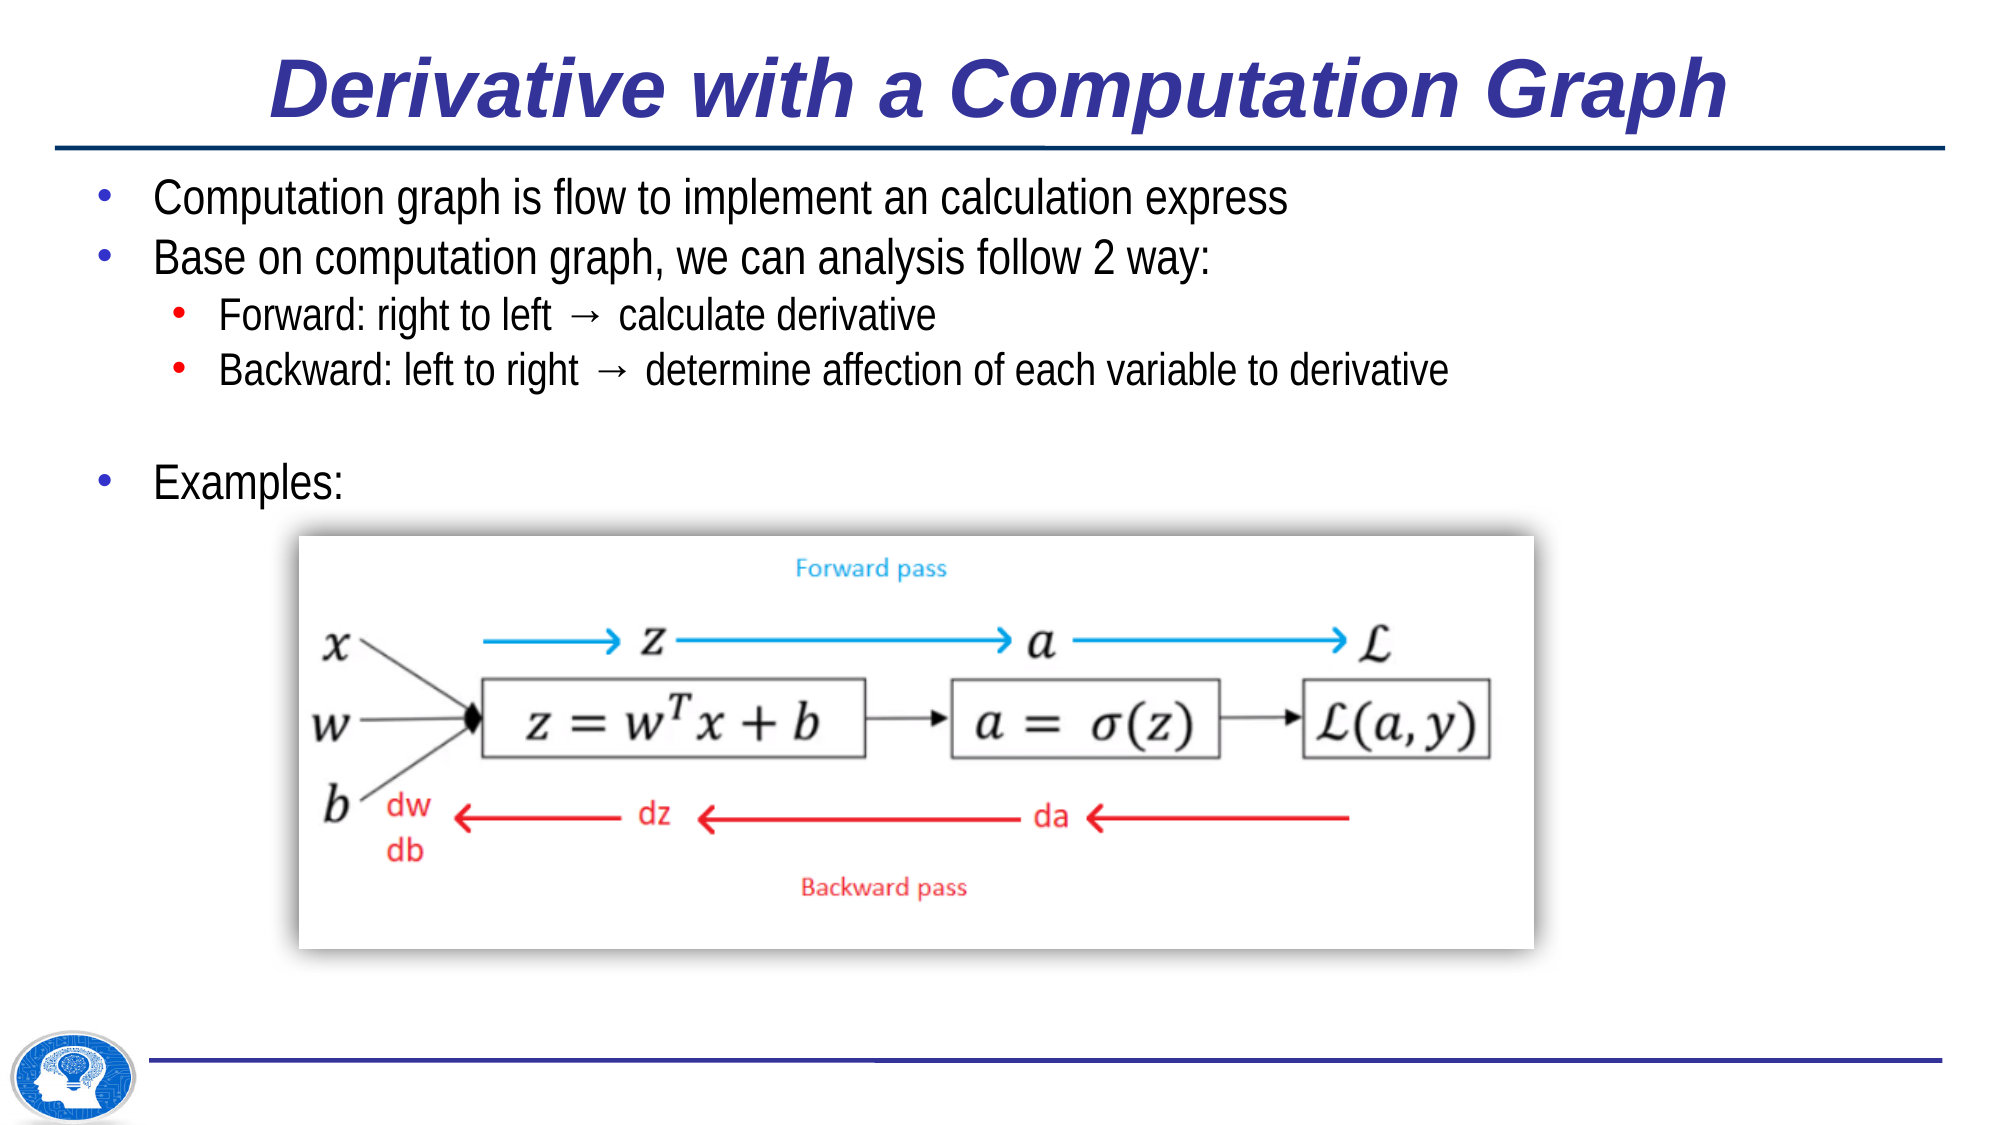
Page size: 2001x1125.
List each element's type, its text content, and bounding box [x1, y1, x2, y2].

picture [0, 1030, 149, 1125]
list Computation graph is flow to implement an calculation express Base on computation graph, we can analysis follow 2 way: Forward: right to left → calculate derivative Backward: left to right → determine affection of each variable to derivative Examples: [81, 156, 1946, 1048]
title Derivative with a Computation Graph [54, 30, 1946, 142]
picture [298, 535, 1534, 949]
